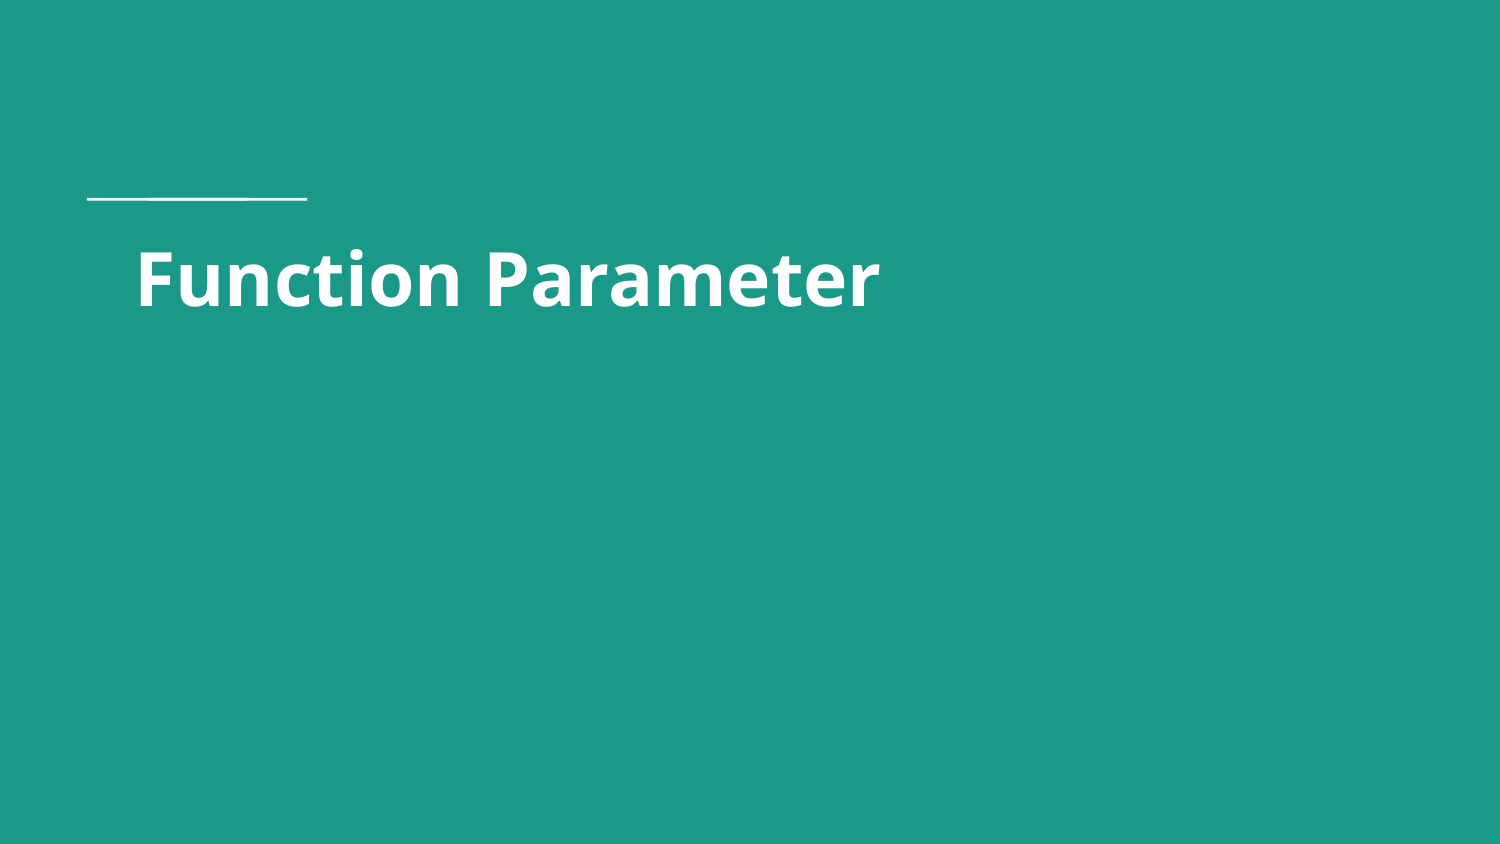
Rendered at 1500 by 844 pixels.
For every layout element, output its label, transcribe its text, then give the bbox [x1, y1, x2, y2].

title Function Parameter [119, 216, 1381, 466]
